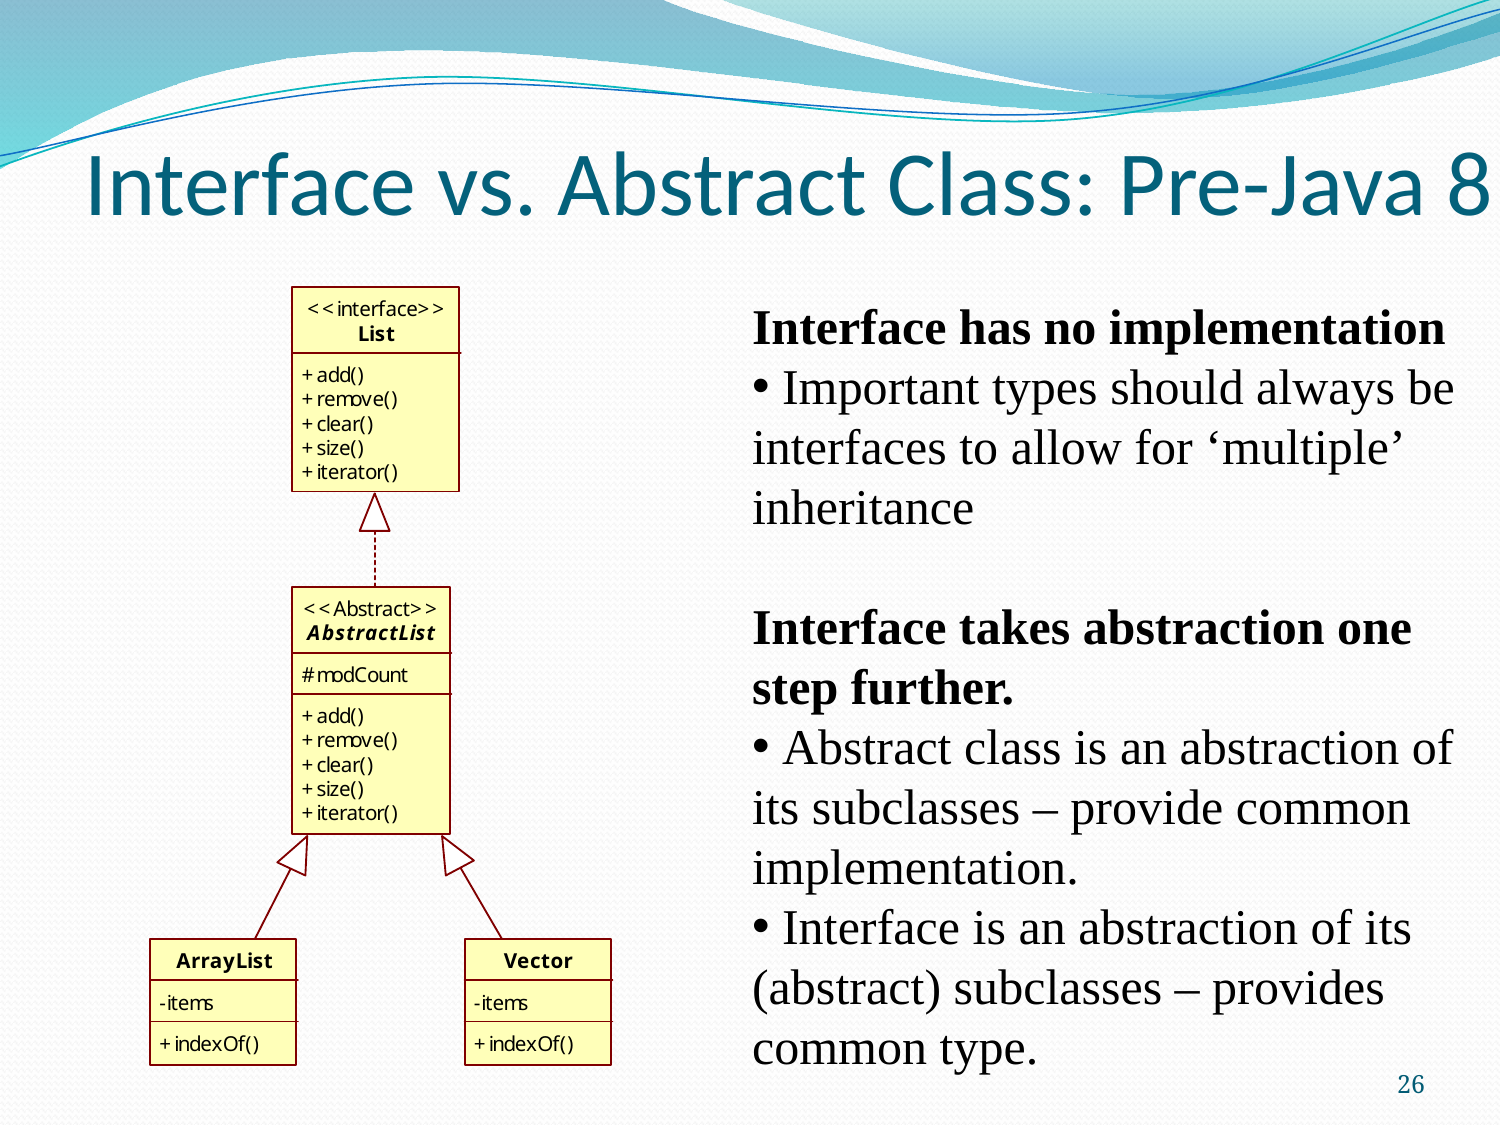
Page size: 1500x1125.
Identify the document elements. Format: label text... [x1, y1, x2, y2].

slide_number 26 [1299, 1042, 1425, 1103]
text_box Interface vs. Abstract Class: Pre-Java 8 [69, 116, 1500, 242]
text_box Interface has no implementation Important types should always be interfaces to allow for ‘multiple’ inheritance Interface takes abstraction one step further. Abstract class is an abstraction of its subclasses – provide common implementation. Interface is an abstraction of its (abstract) subclasses – provides common type. [737, 287, 1475, 1125]
picture [112, 249, 651, 1105]
